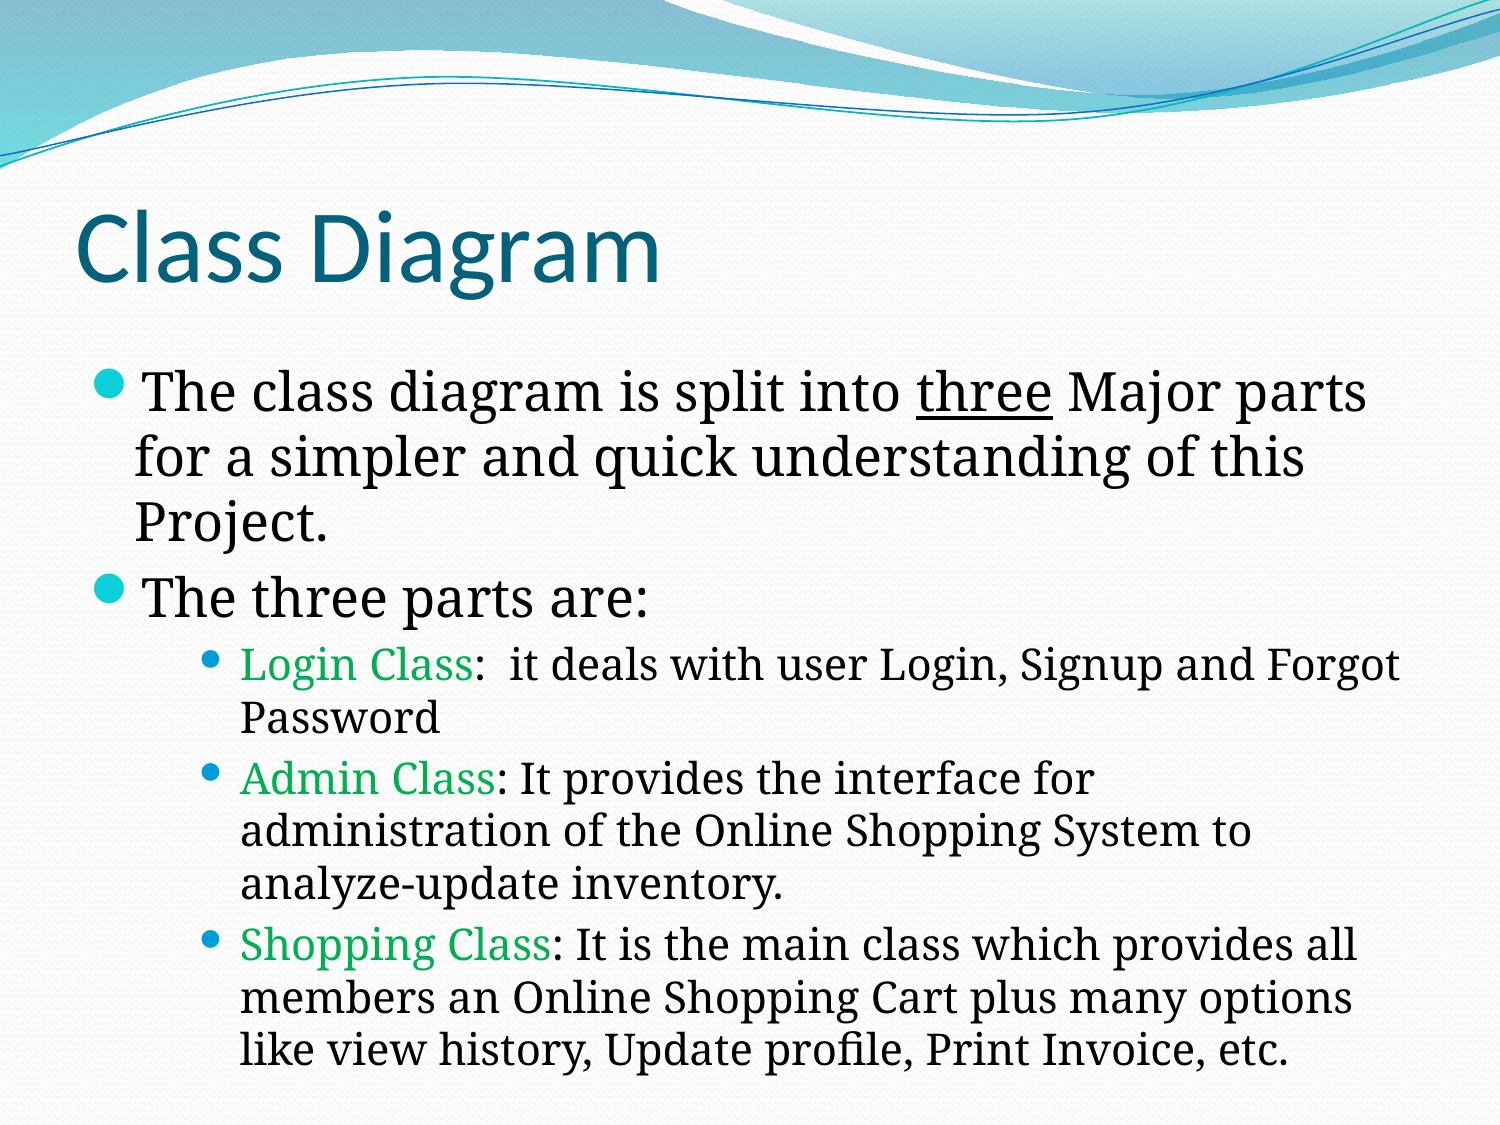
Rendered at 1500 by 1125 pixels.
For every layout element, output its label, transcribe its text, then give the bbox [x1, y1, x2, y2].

list The class diagram is split into three Major parts for a simpler and quick understanding of this Project. The three parts are: Login Class: it deals with user Login, Signup and Forgot Password Admin Class: It provides the interface for administration of the Online Shopping System to analyze-update inventory. Shopping Class: It is the main class which provides all members an Online Shopping Cart plus many options like view history, Update profile, Print Invoice, etc. [75, 350, 1425, 1025]
title Class Diagram [75, 115, 1425, 303]
